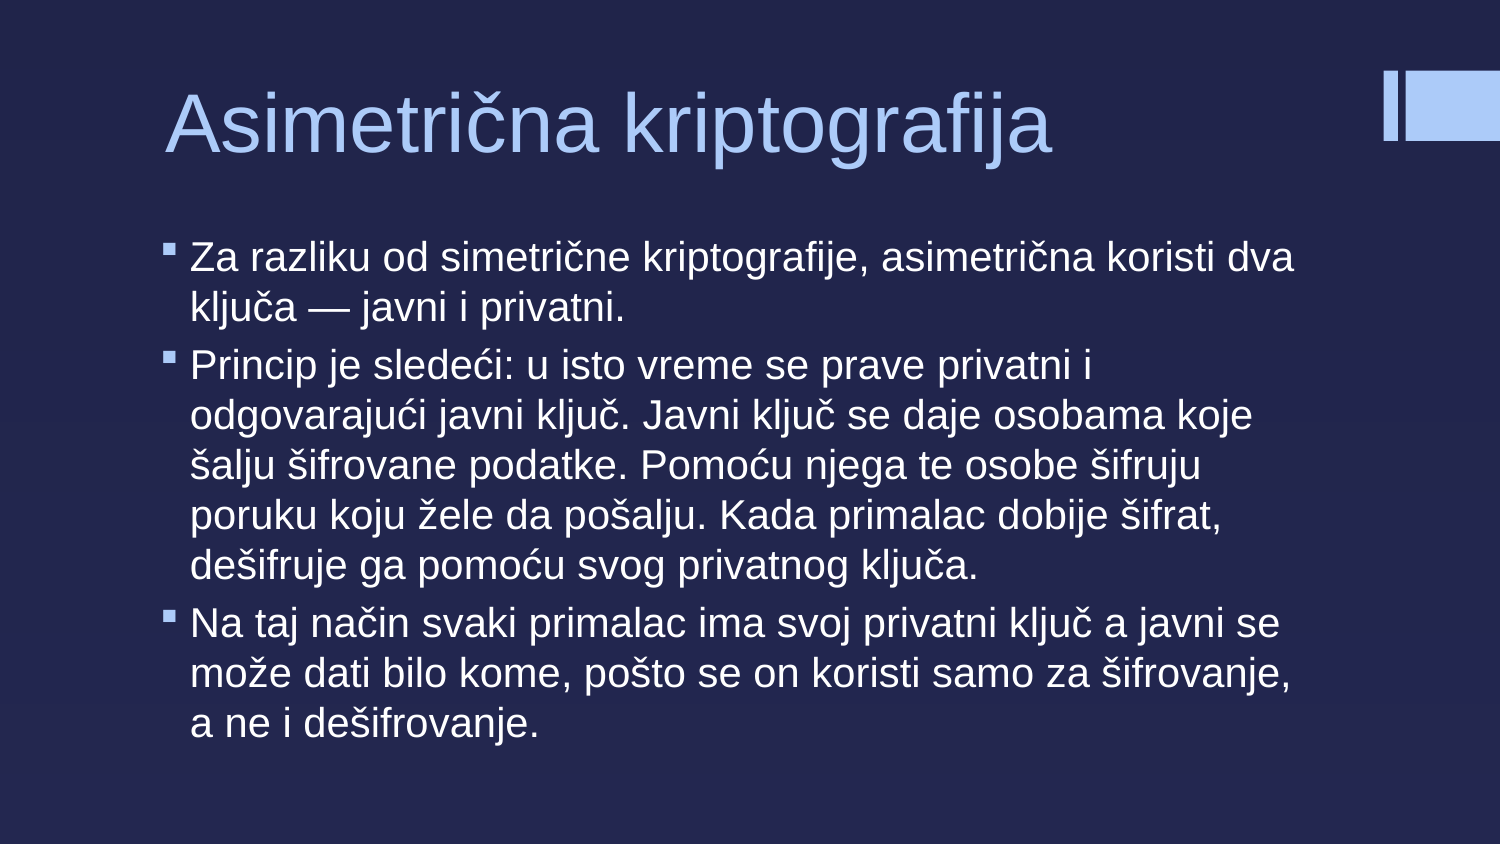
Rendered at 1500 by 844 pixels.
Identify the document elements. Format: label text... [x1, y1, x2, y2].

list Za razliku od simetrične kriptografije, asimetrična koristi dva ključa — javni i privatni. Princip je sledeći: u isto vreme se prave privatni i odgovarajući javni ključ. Javni ključ se daje osobama koje šalju šifrovane podatke. Pomoću njega te osobe šifruju poruku koju žele da pošalju. Kada primalac dobije šifrat, dešifruje ga pomoću svog privatnog ključa. Na taj način svaki primalac ima svoj privatni ključ a javni se može dati bilo kome, pošto se on koristi samo za šifrovanje, a ne i dešifrovanje. [137, 221, 1338, 785]
title Asimetrična kriptografija [150, 34, 1350, 177]
